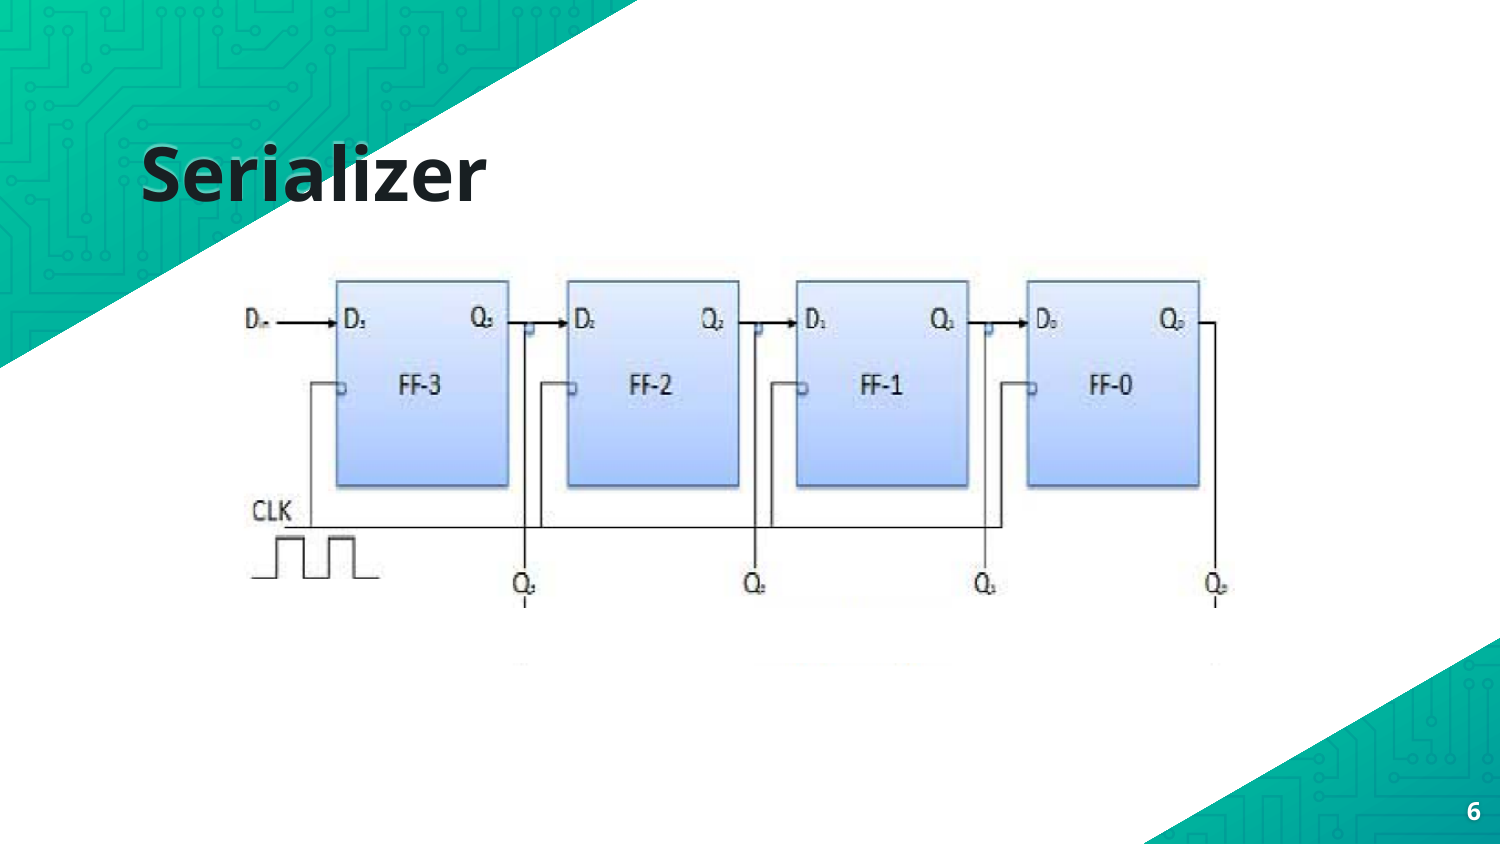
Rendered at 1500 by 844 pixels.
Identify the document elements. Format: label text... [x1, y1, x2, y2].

picture [213, 251, 1287, 707]
slide_number 6 [1391, 779, 1482, 844]
title Serializer [140, 137, 1360, 219]
